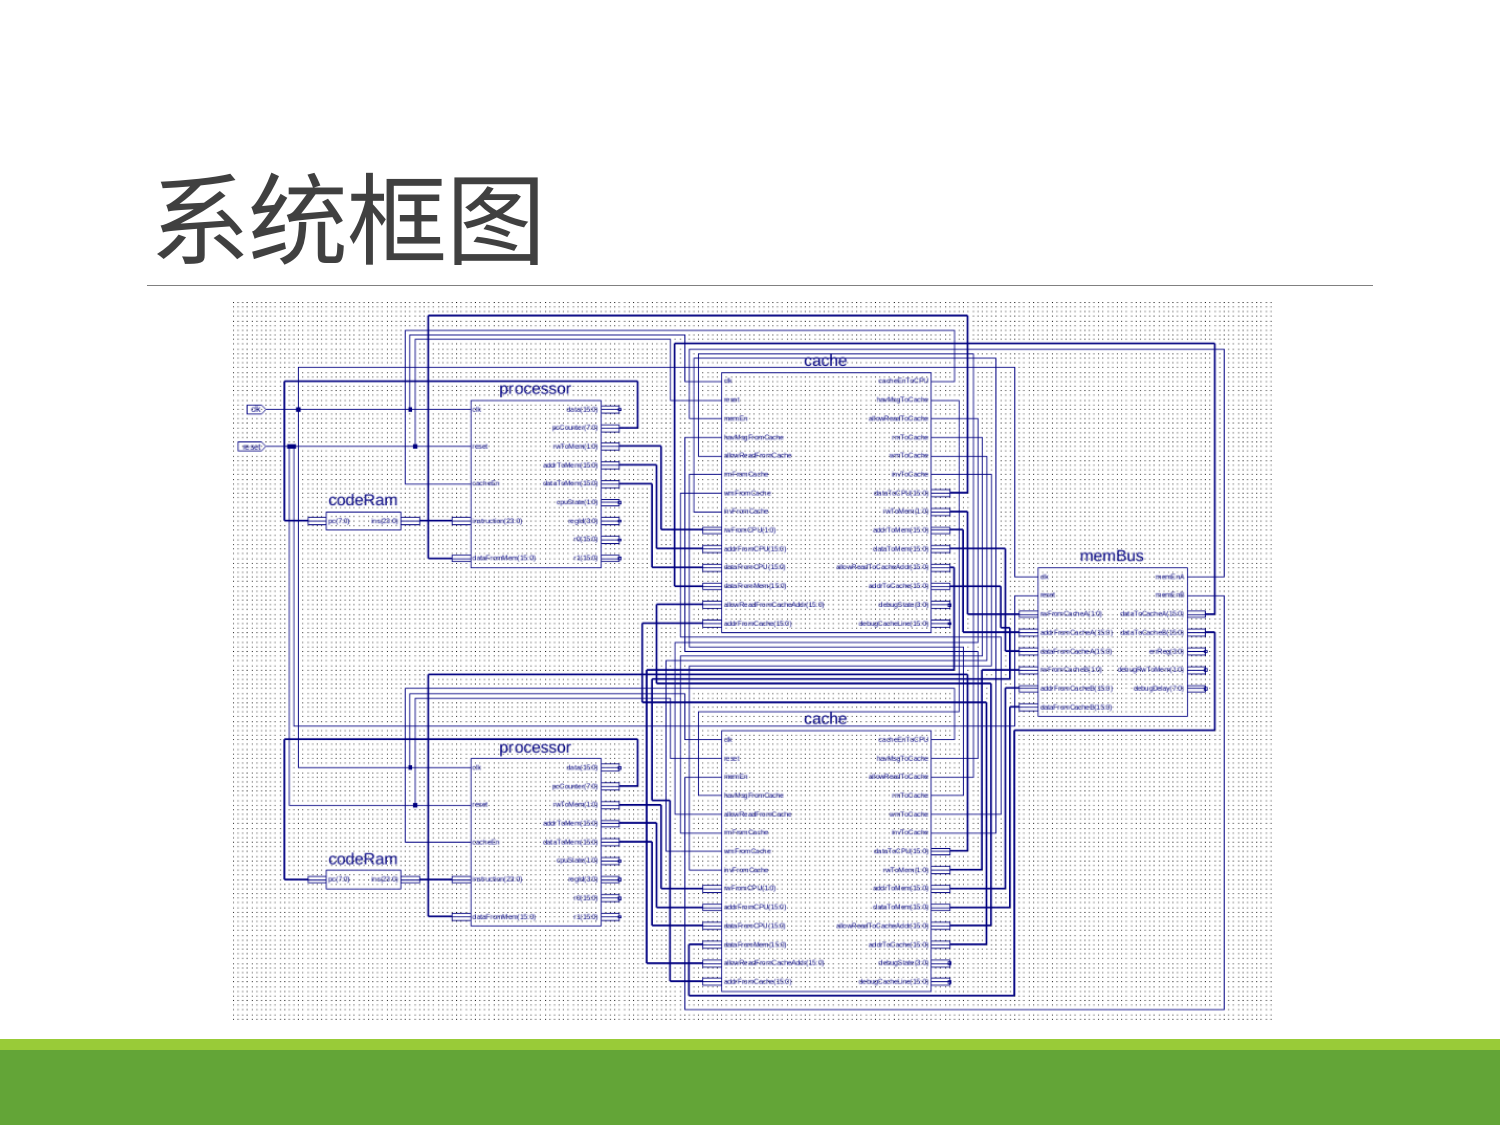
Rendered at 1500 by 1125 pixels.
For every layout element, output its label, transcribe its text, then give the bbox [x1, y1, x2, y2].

title 系统框图 [135, 47, 1373, 285]
picture [232, 302, 1275, 1023]
